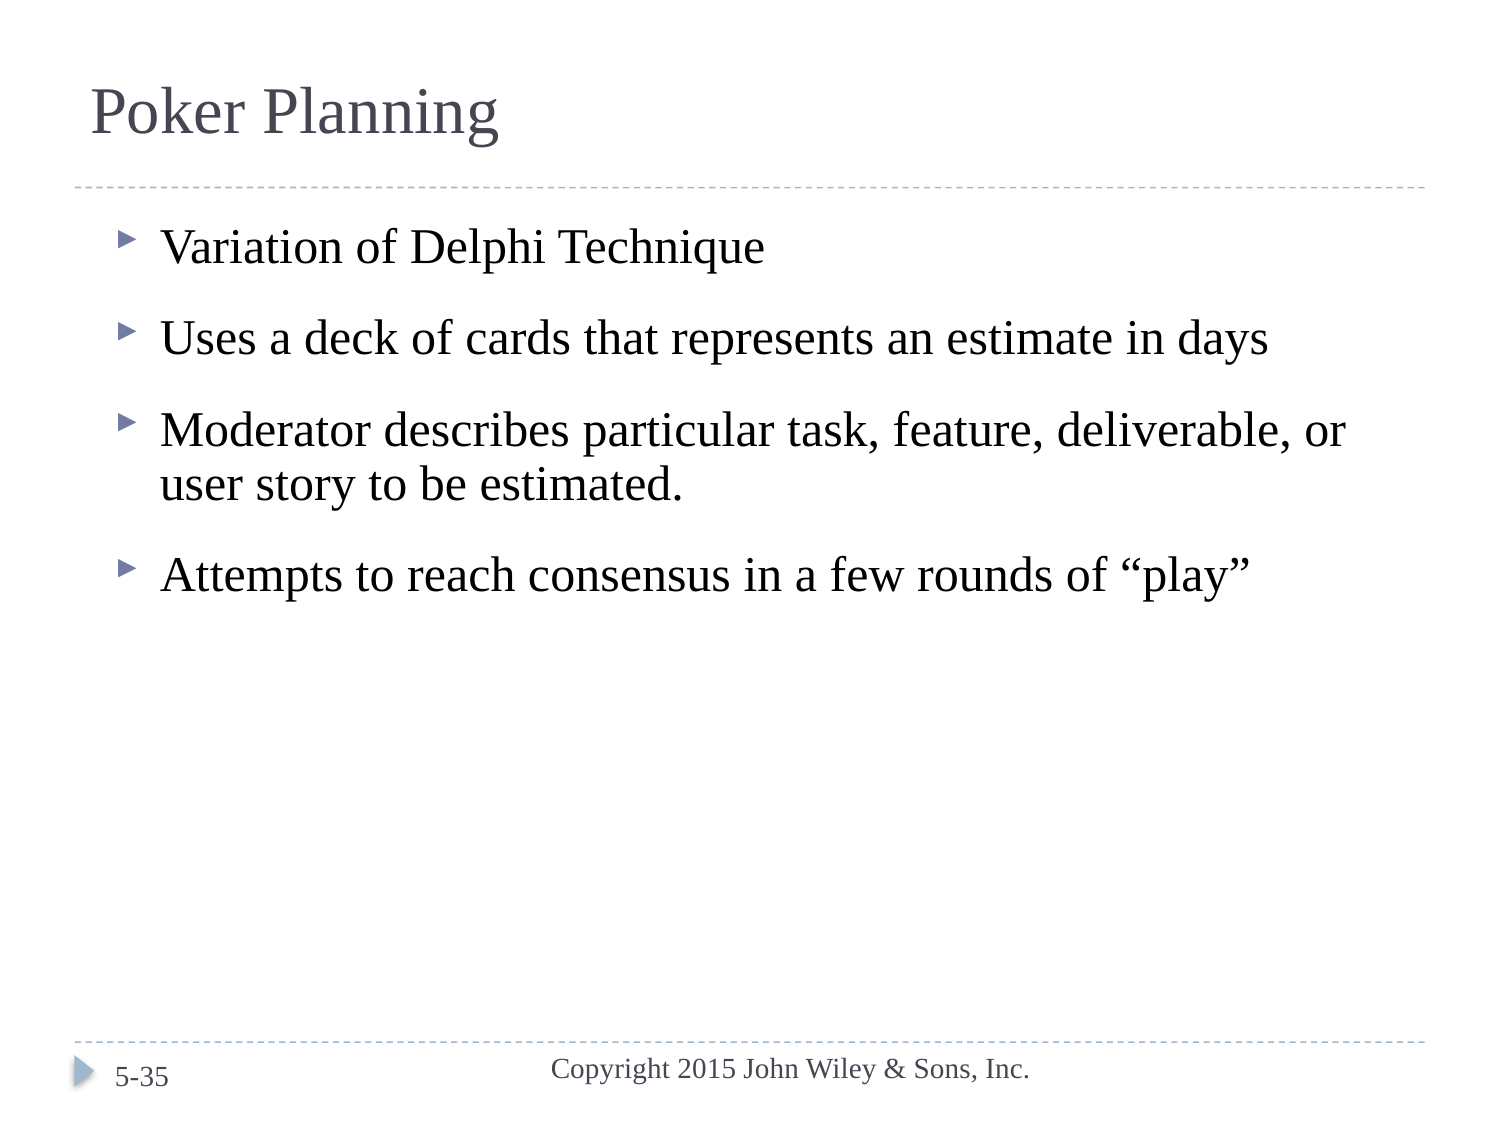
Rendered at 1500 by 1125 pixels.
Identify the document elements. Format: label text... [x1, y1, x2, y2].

list Variation of Delphi Technique Uses a deck of cards that represents an estimate in days Moderator describes particular task, feature, deliverable, or user story to be estimated. Attempts to reach consensus in a few rounds of “play” [99, 212, 1376, 1013]
title Poker Planning [74, 24, 1338, 155]
slide_number 5-35 [99, 1050, 450, 1125]
footer Copyright 2015 John Wiley & Sons, Inc. [475, 1042, 1046, 1103]
